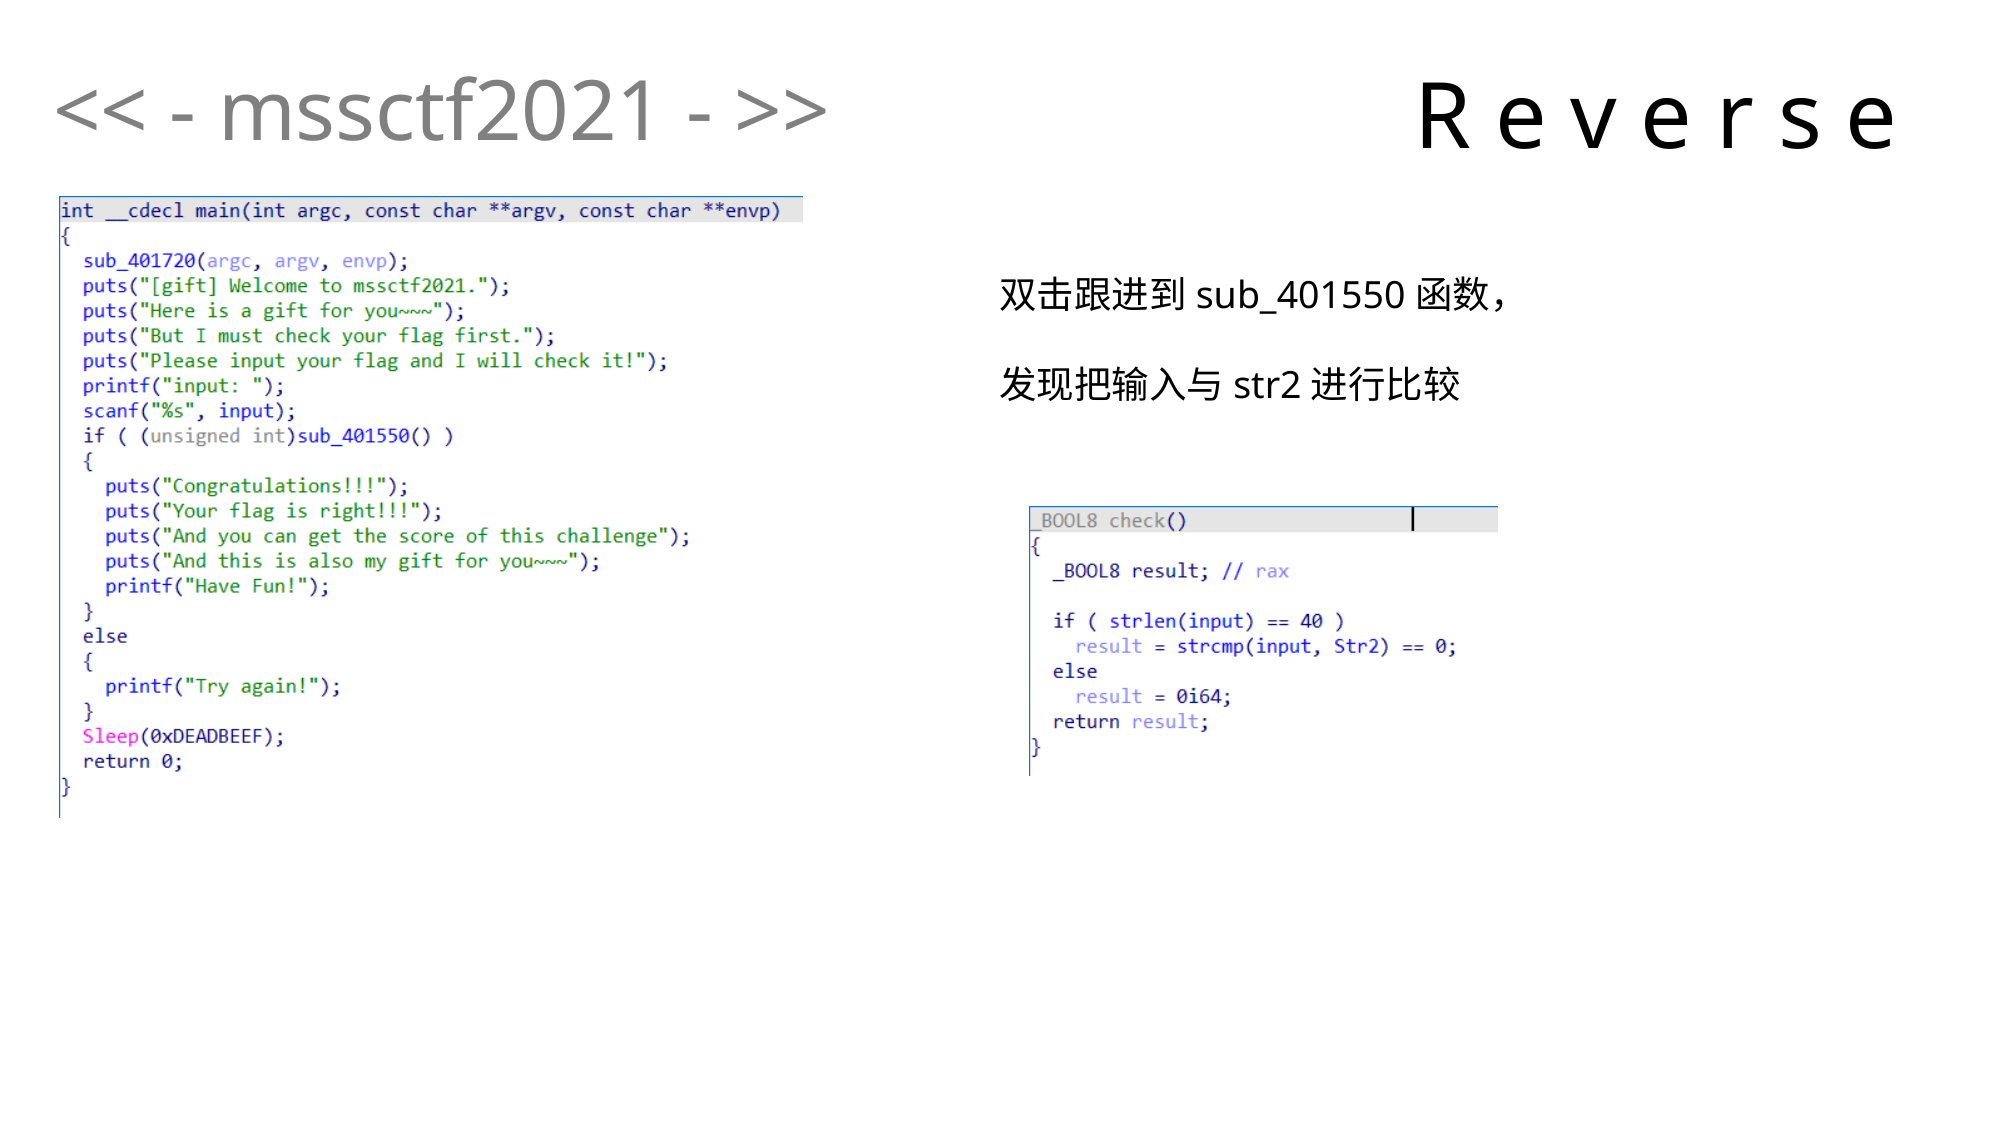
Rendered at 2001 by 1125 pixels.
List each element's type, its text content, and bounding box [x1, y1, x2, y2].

text_box 双击跟进到sub_401550函数， 发现把输入与str2进行比较 [984, 263, 1543, 413]
picture [1029, 506, 1498, 776]
text_box << - mssctf2021 - >> [38, 49, 1035, 165]
picture [59, 196, 803, 818]
text_box R e v e r s e [1350, 49, 1962, 175]
